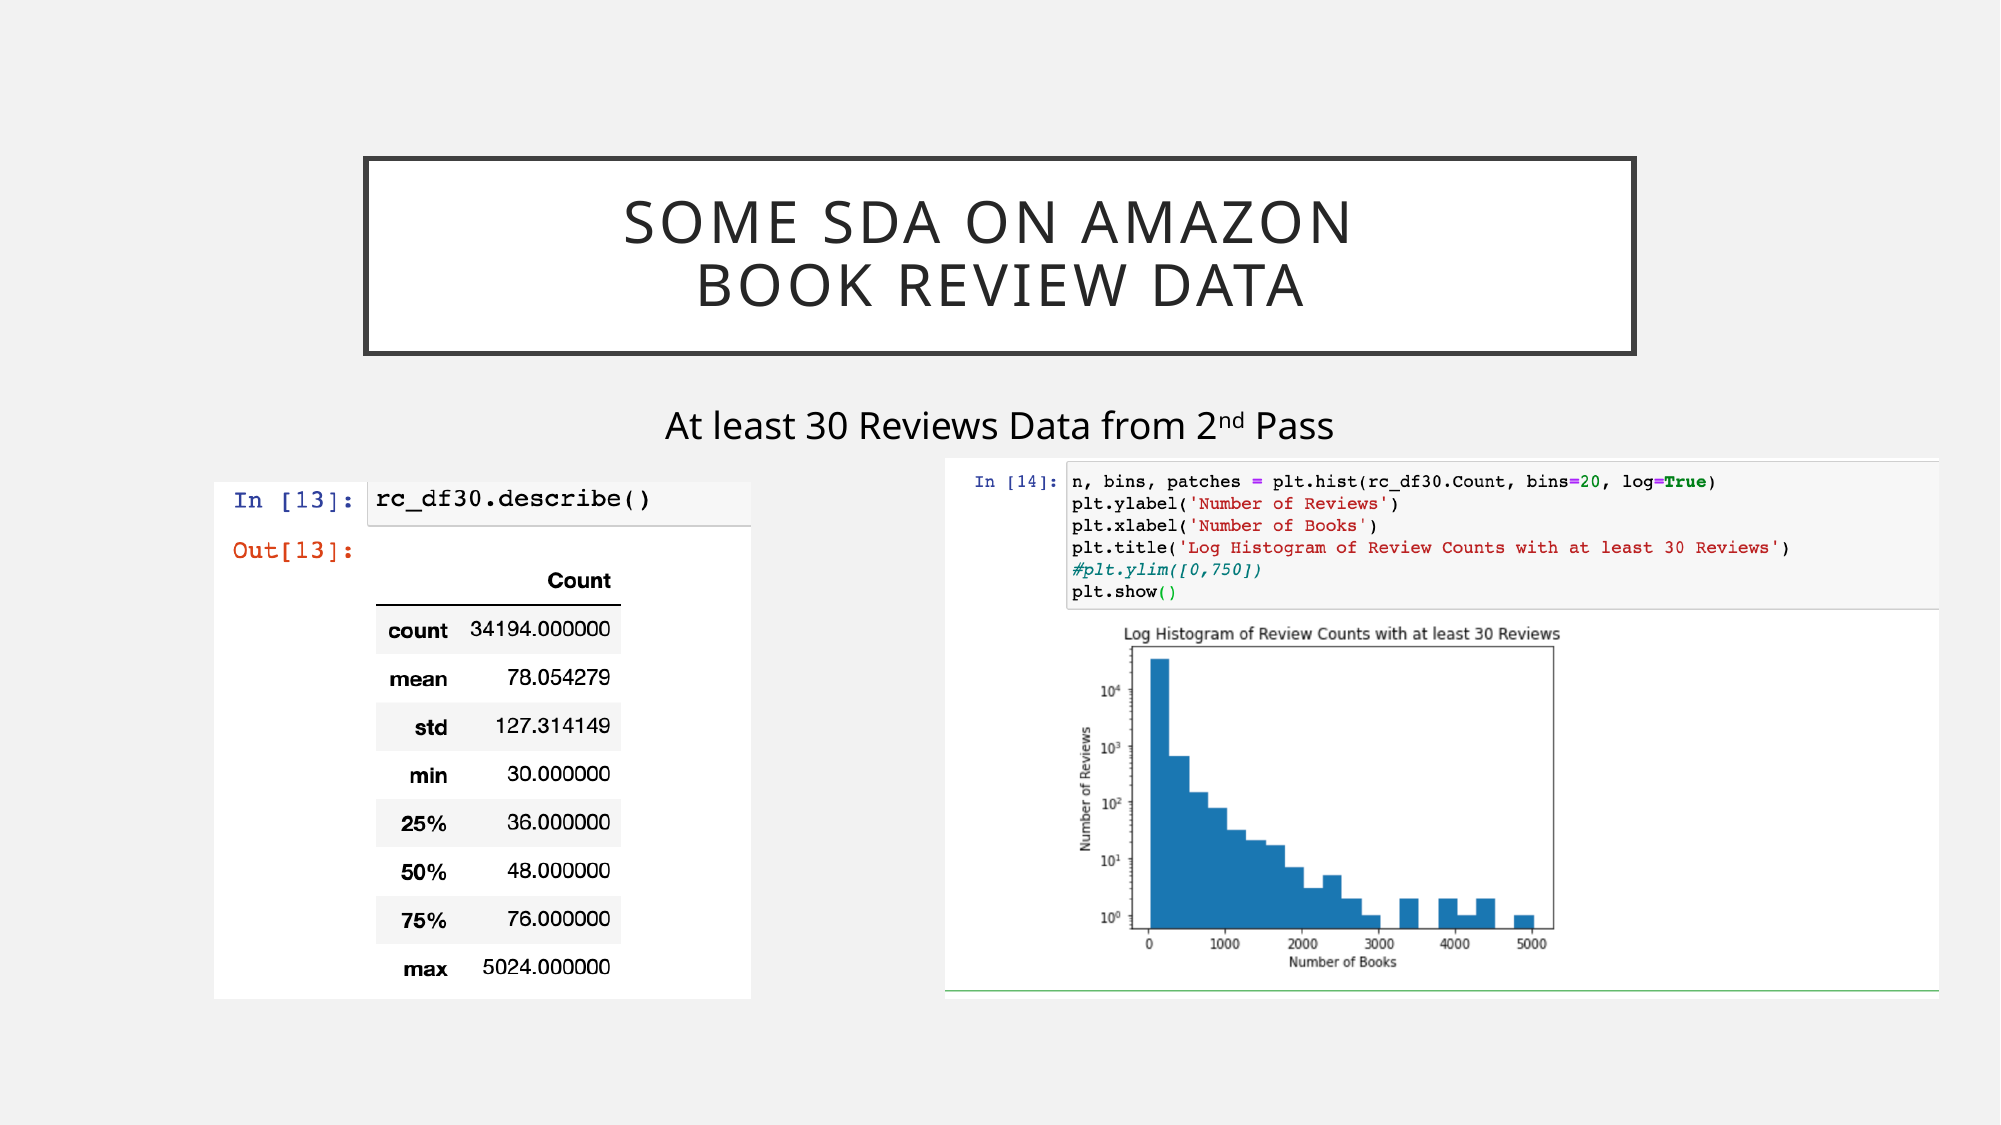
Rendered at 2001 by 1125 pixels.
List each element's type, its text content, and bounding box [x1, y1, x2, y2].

picture [214, 482, 751, 999]
picture [945, 458, 1939, 999]
title Some sda on Amazon book review data [363, 156, 1637, 356]
text_box At least 30 Reviews Data from 2nd Pass [557, 394, 1443, 455]
